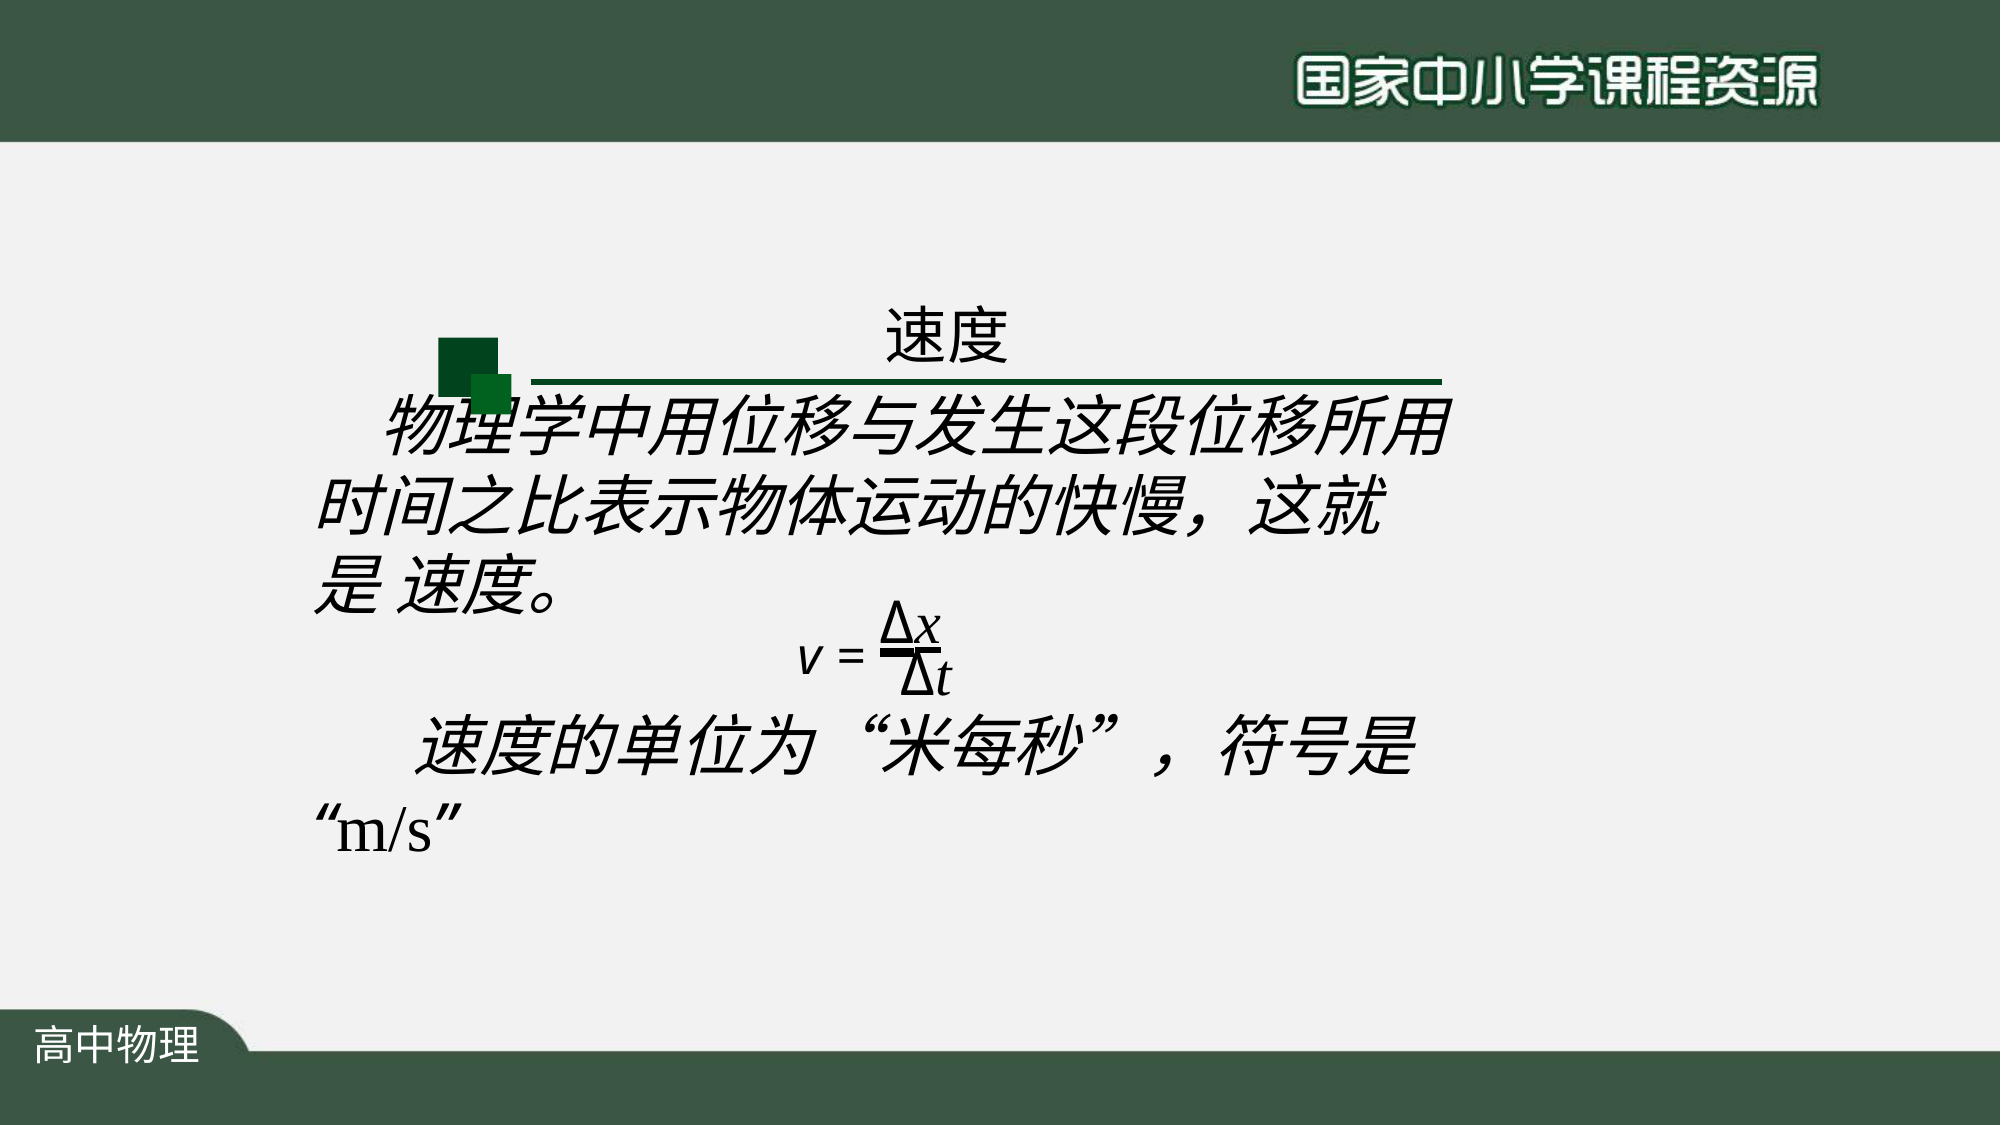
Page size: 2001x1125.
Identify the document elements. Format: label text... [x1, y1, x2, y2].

text_box v = Δx [795, 551, 963, 636]
title 物理学中用位移与发生这段位移所用 [377, 381, 1448, 461]
text_box [470, 374, 512, 415]
text_box [438, 337, 498, 397]
text_box 时间之比表示物体运动的快慢，这就是 速度。 [310, 461, 1448, 624]
text_box 速度 [882, 293, 1012, 371]
text_box Δt 速度的单位为“米每秒”，符号是 “m/s” [310, 636, 1415, 865]
picture [0, 0, 2000, 1125]
footer 高中物理 [31, 1013, 202, 1125]
